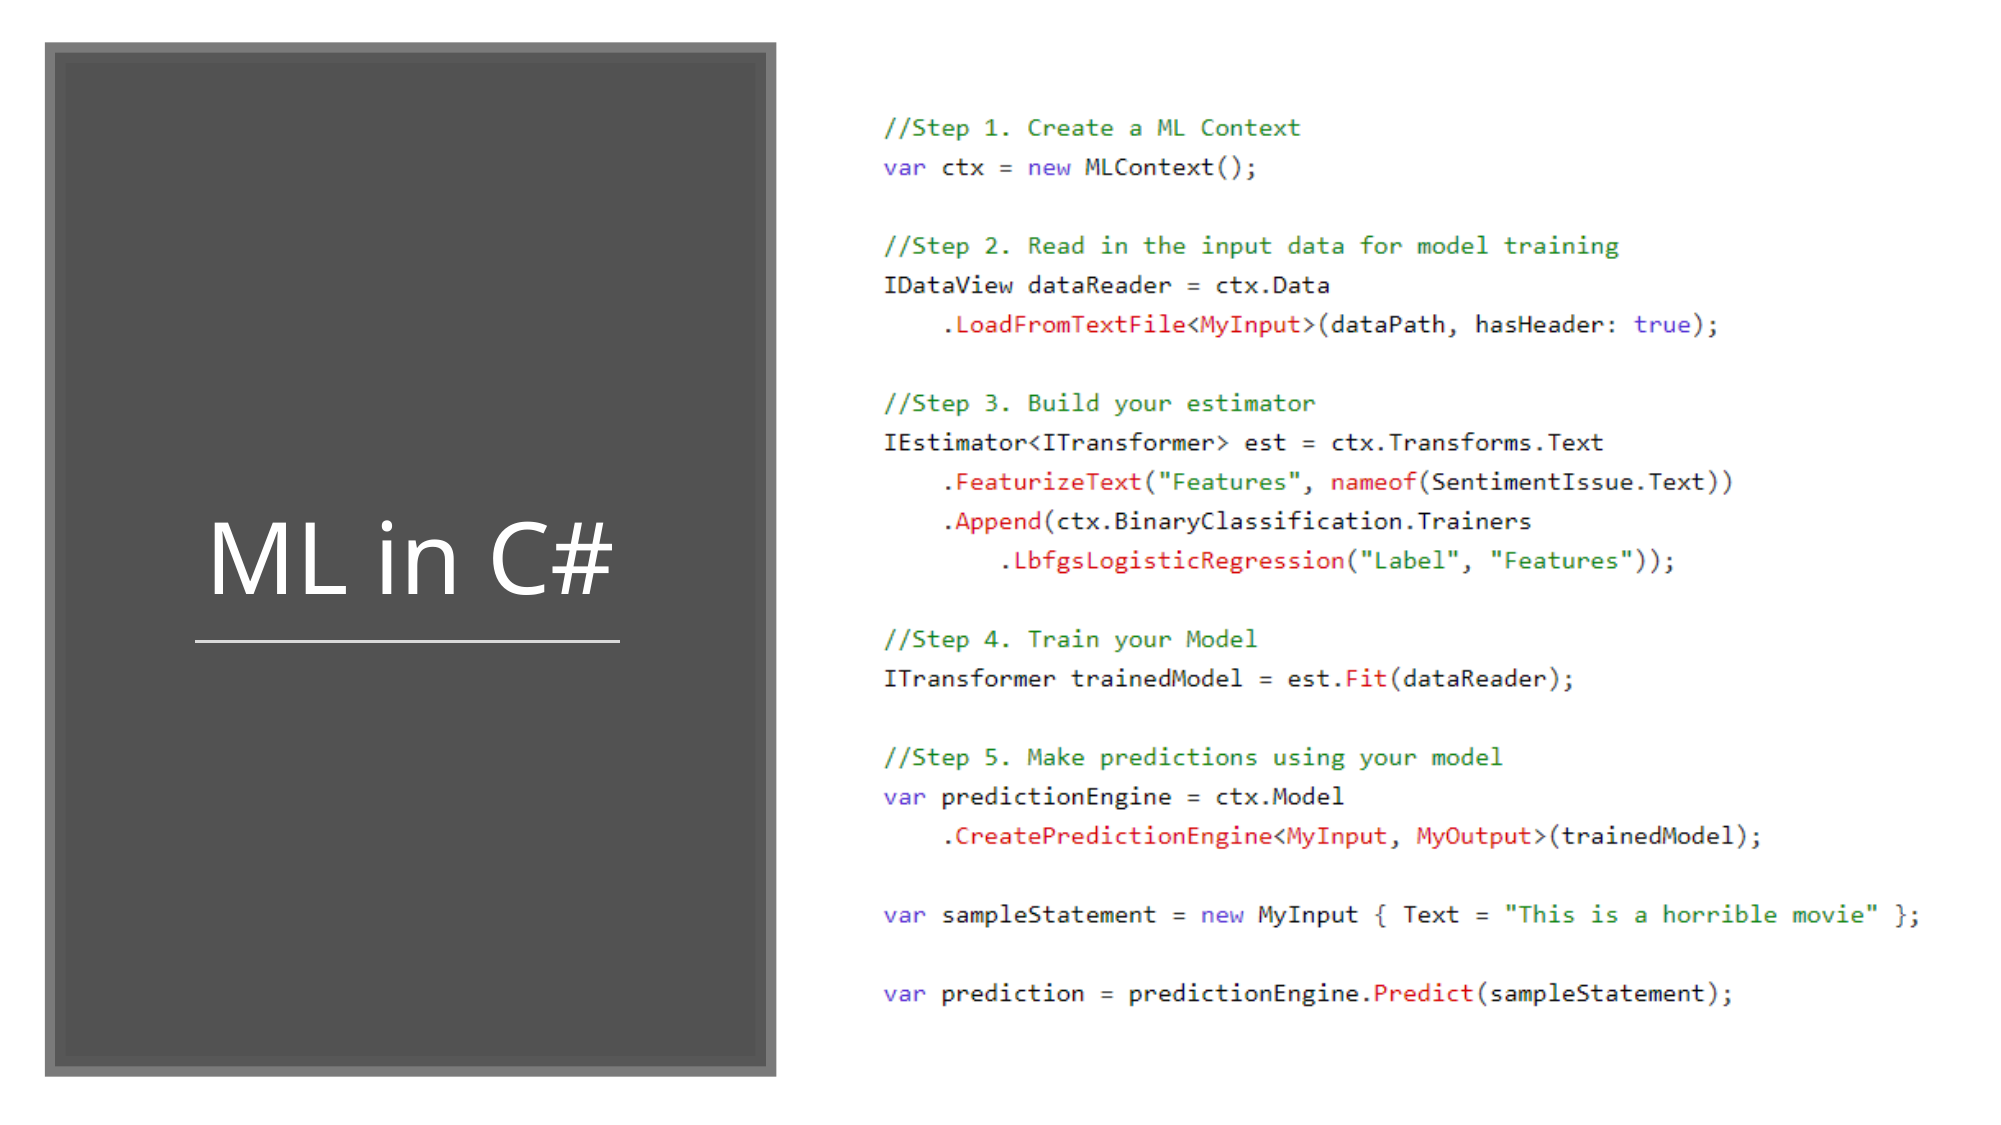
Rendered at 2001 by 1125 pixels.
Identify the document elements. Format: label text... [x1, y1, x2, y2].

title ML in C# [110, 149, 711, 624]
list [845, 95, 1921, 1031]
text_box [54, 52, 767, 1067]
